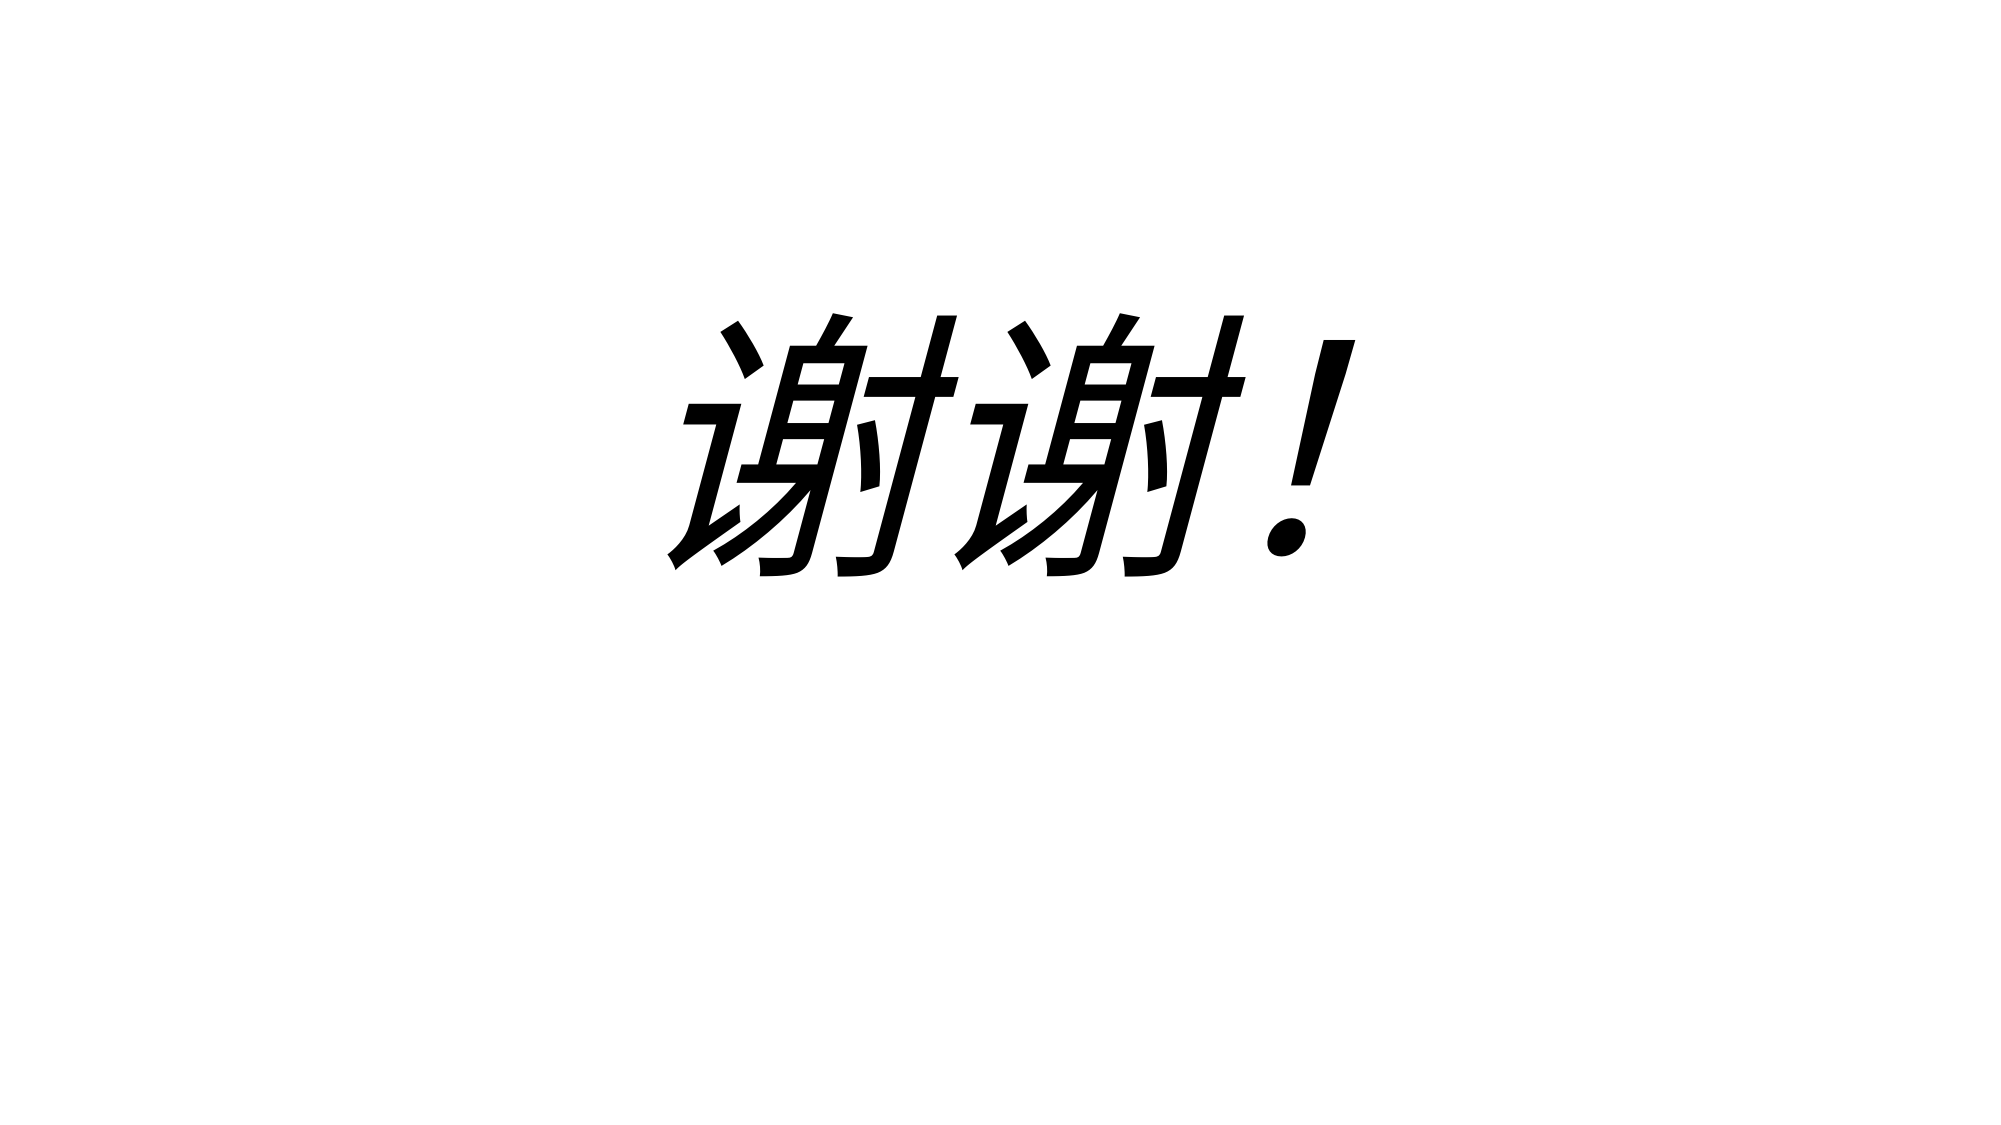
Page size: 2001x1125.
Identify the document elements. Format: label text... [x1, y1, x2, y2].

list 谢谢！ [137, 299, 1863, 1014]
